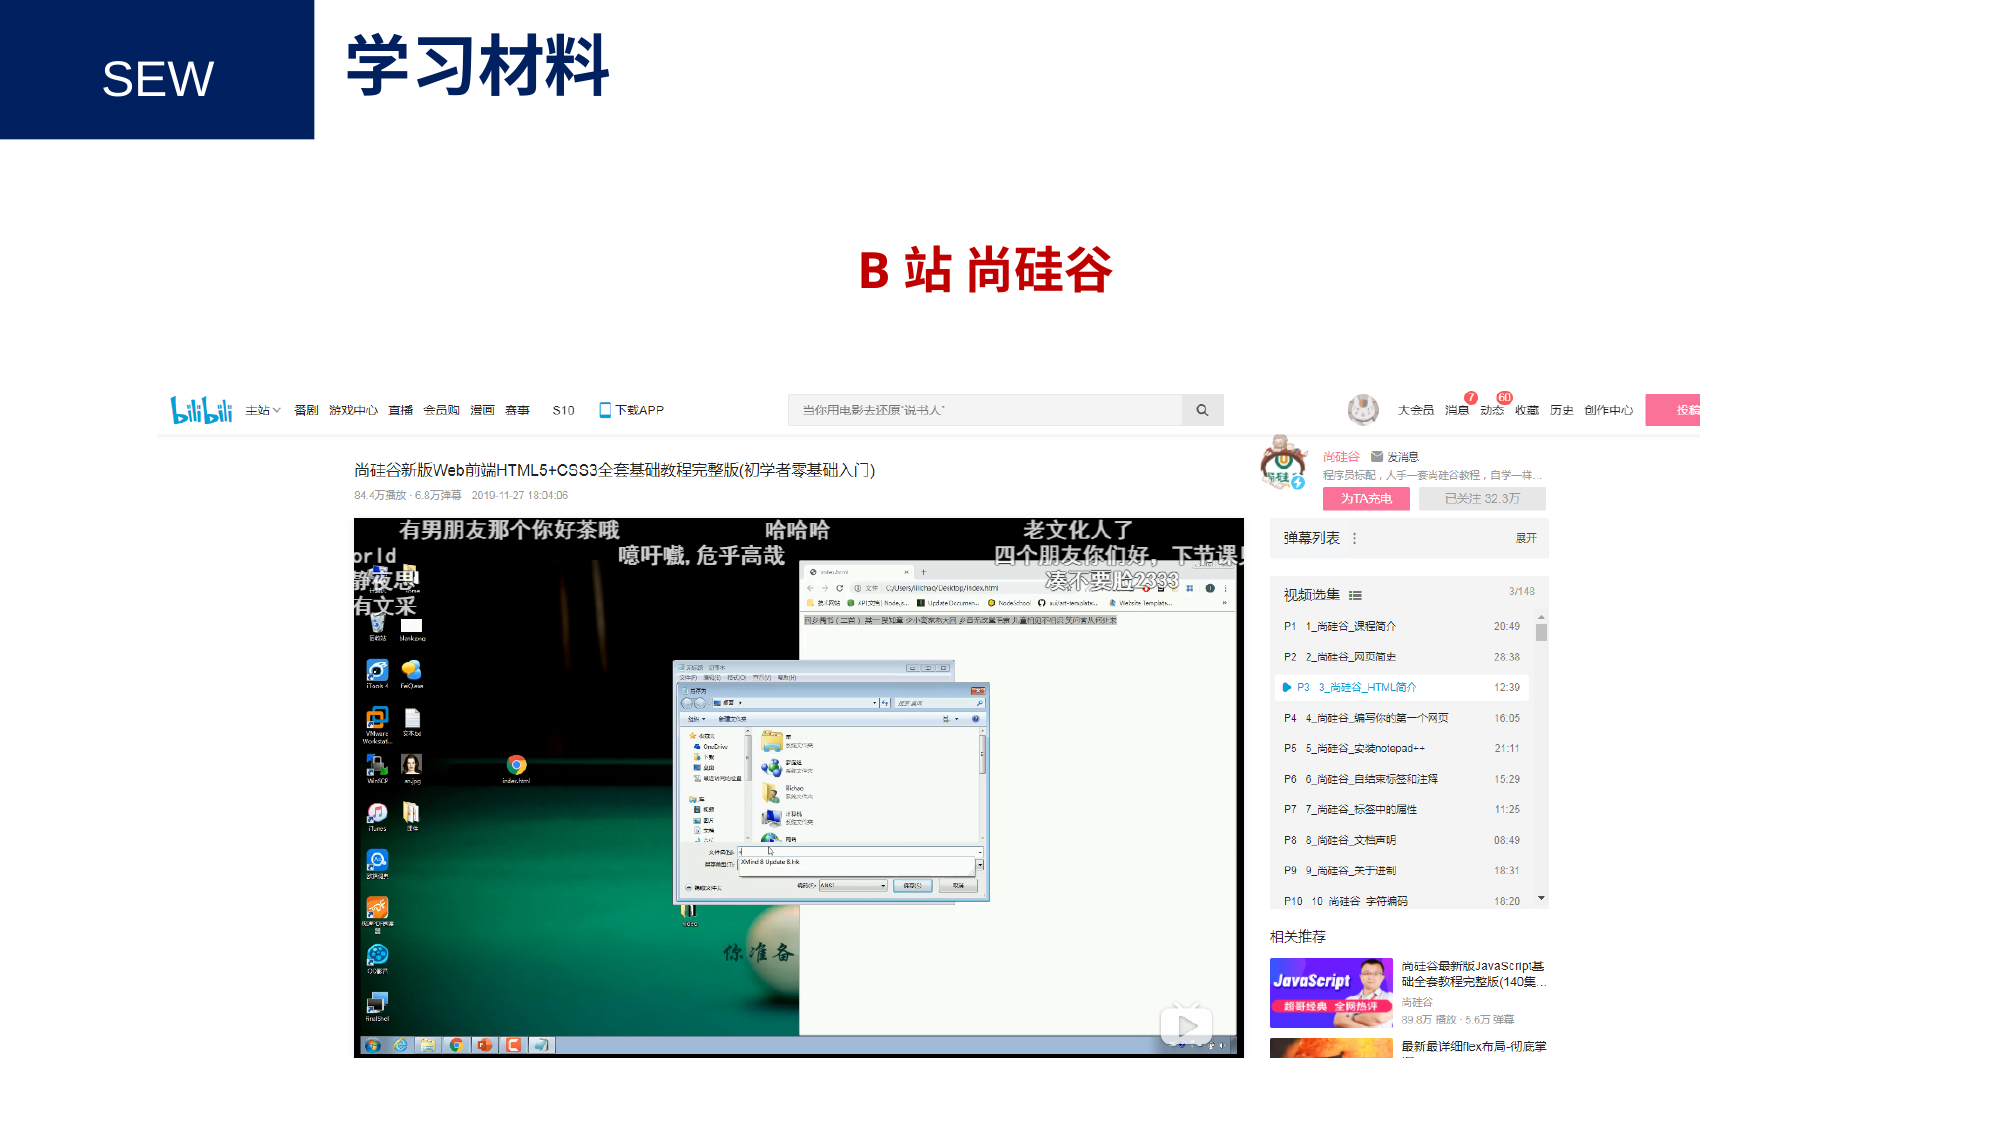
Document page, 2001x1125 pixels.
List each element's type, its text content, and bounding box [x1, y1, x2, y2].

picture [157, 387, 1700, 1058]
text_box SEW [86, 39, 230, 115]
text_box B站 尚硅谷 [842, 231, 1130, 306]
text_box [0, 0, 315, 141]
text_box 学习材料 [329, 16, 627, 112]
